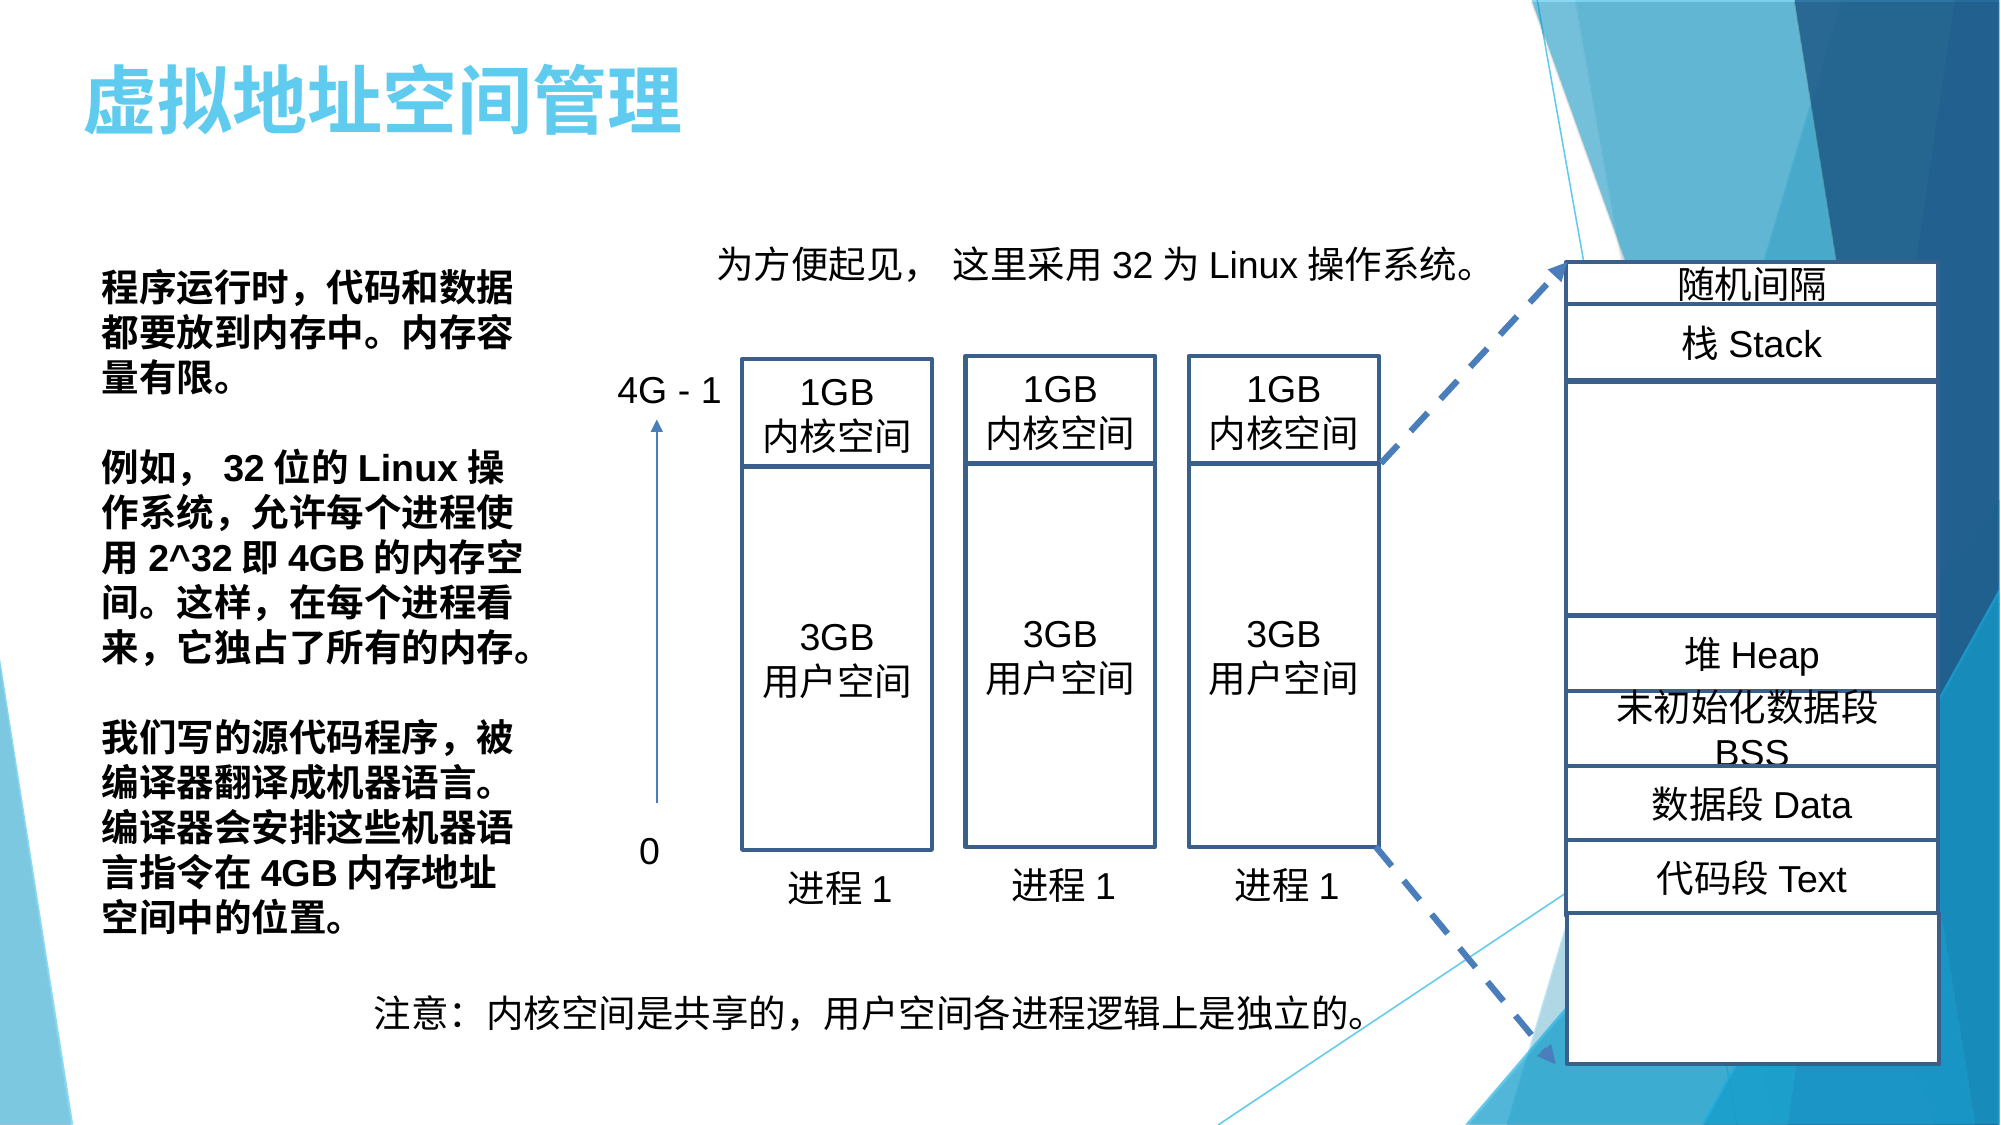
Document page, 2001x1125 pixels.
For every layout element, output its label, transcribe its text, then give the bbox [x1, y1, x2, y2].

text_box [1564, 380, 1940, 613]
text_box 3GB 用户空间 [1187, 465, 1381, 849]
text_box 进程1 [996, 854, 1153, 915]
text_box 0 [624, 819, 690, 880]
text_box 3GB 用户空间 [963, 465, 1157, 849]
text_box 数据段Data [1564, 764, 1940, 838]
text_box 1GB 内核空间 [740, 357, 934, 468]
text_box 堆Heap [1564, 613, 1940, 689]
text_box 注意：内核空间是共享的，用户空间各进程逻辑上是独立的。 [358, 983, 1370, 1043]
text_box 4G - 1 [602, 358, 773, 419]
text_box 为方便起见， 这里采用32为Linux操作系统。 [701, 233, 1523, 294]
text_box 虚拟地址空间管理 [67, 46, 1478, 175]
text_box 1GB 内核空间 [963, 354, 1157, 465]
text_box 进程1 [1219, 854, 1370, 915]
text_box 栈Stack [1572, 302, 1940, 380]
text_box 代码段Text [1564, 838, 1940, 918]
text_box 程序运行时，代码和数据都要放到内存中。内存容量有限。 例如，32位的Linux操作系统，允许每个进程使用2^32即4GB的内存空间。这样，在每个进程看来，它独占了所有的内存。 我们写的源代码程序，被编译器翻译成机器语言。编译器会安排这些机器语言指令在4GB内存地址空间中的位置。 [87, 211, 544, 947]
text_box 随机间隔 [1565, 260, 1940, 302]
text_box [1565, 911, 1941, 1066]
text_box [1380, 261, 1568, 464]
text_box 1GB 内核空间 [1187, 354, 1376, 465]
text_box 未初始化数据段BSS [1564, 689, 1940, 764]
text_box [1375, 846, 1557, 1065]
text_box 进程1 [772, 857, 929, 918]
text_box 3GB 用户空间 [740, 468, 934, 852]
